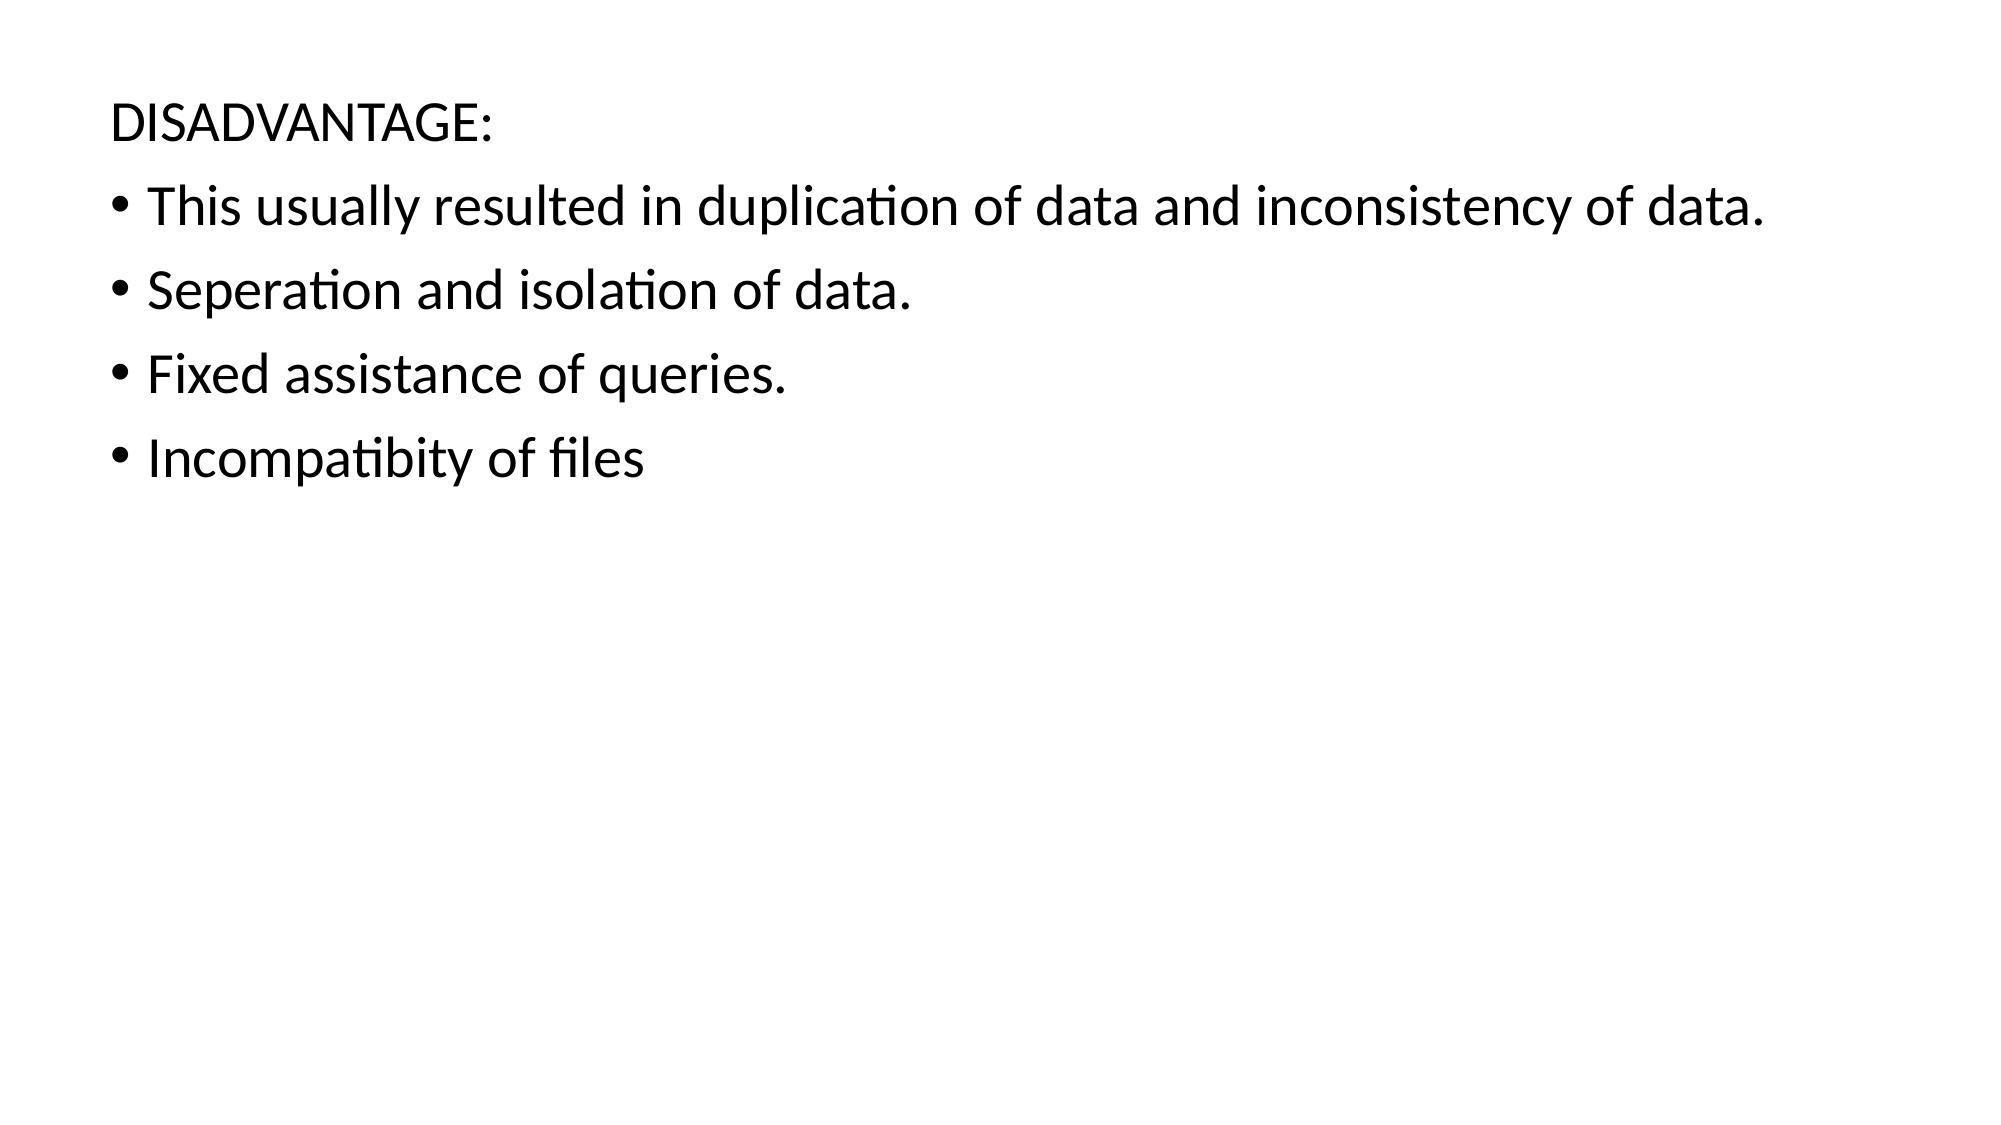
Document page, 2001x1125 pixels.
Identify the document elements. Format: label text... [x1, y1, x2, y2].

list DISADVANTAGE: This usually resulted in duplication of data and inconsistency of data. Seperation and isolation of data. Fixed assistance of queries. Incompatibity of files [95, 83, 1821, 798]
